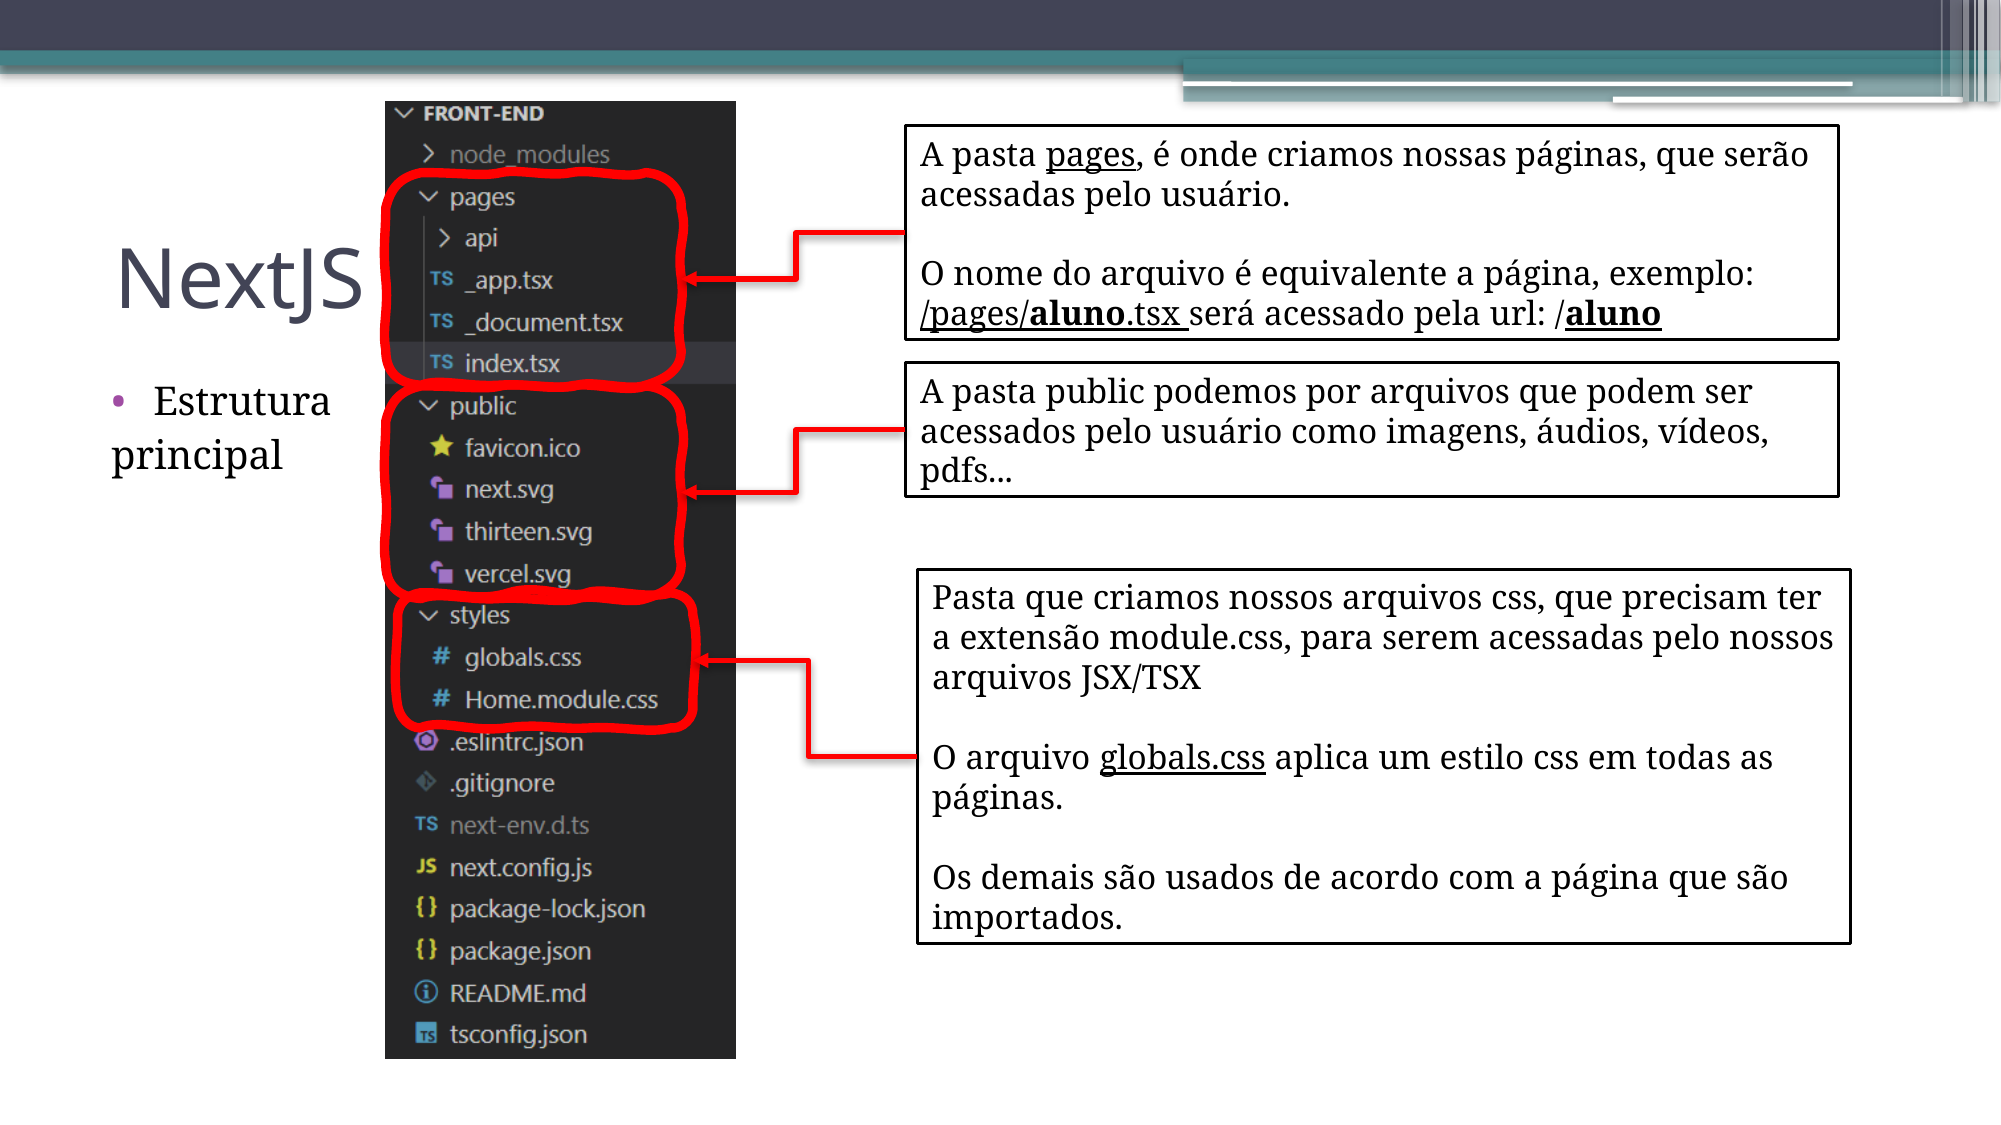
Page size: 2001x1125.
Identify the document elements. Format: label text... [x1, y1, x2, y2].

text_box A pasta pages, é onde criamos nossas páginas, que serão acessadas pelo usuário. O nome do arquivo é equivalente a página, exemplo: /pages/aluno.tsx será acessado pela url: /aluno [904, 124, 1840, 341]
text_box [680, 410, 906, 493]
title NextJS [741, 187, 1900, 363]
title NextJS [99, 187, 378, 363]
list Estrutura principal [78, 368, 1934, 1125]
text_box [680, 233, 906, 280]
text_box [692, 660, 918, 759]
text_box A pasta public podemos por arquivos que podem ser acessados pelo usuário como imagens, áudios, vídeos, pdfs... [904, 361, 1840, 498]
text_box Pasta que criamos nossos arquivos css, que precisam ter a extensão module.css, para serem acessadas pelo nossos arquivos JSX/TSX O arquivo globals.css aplica um estilo css em todas as páginas. Os demais são usados de acordo com a página que são importados. [916, 568, 1852, 945]
picture [385, 101, 737, 1059]
